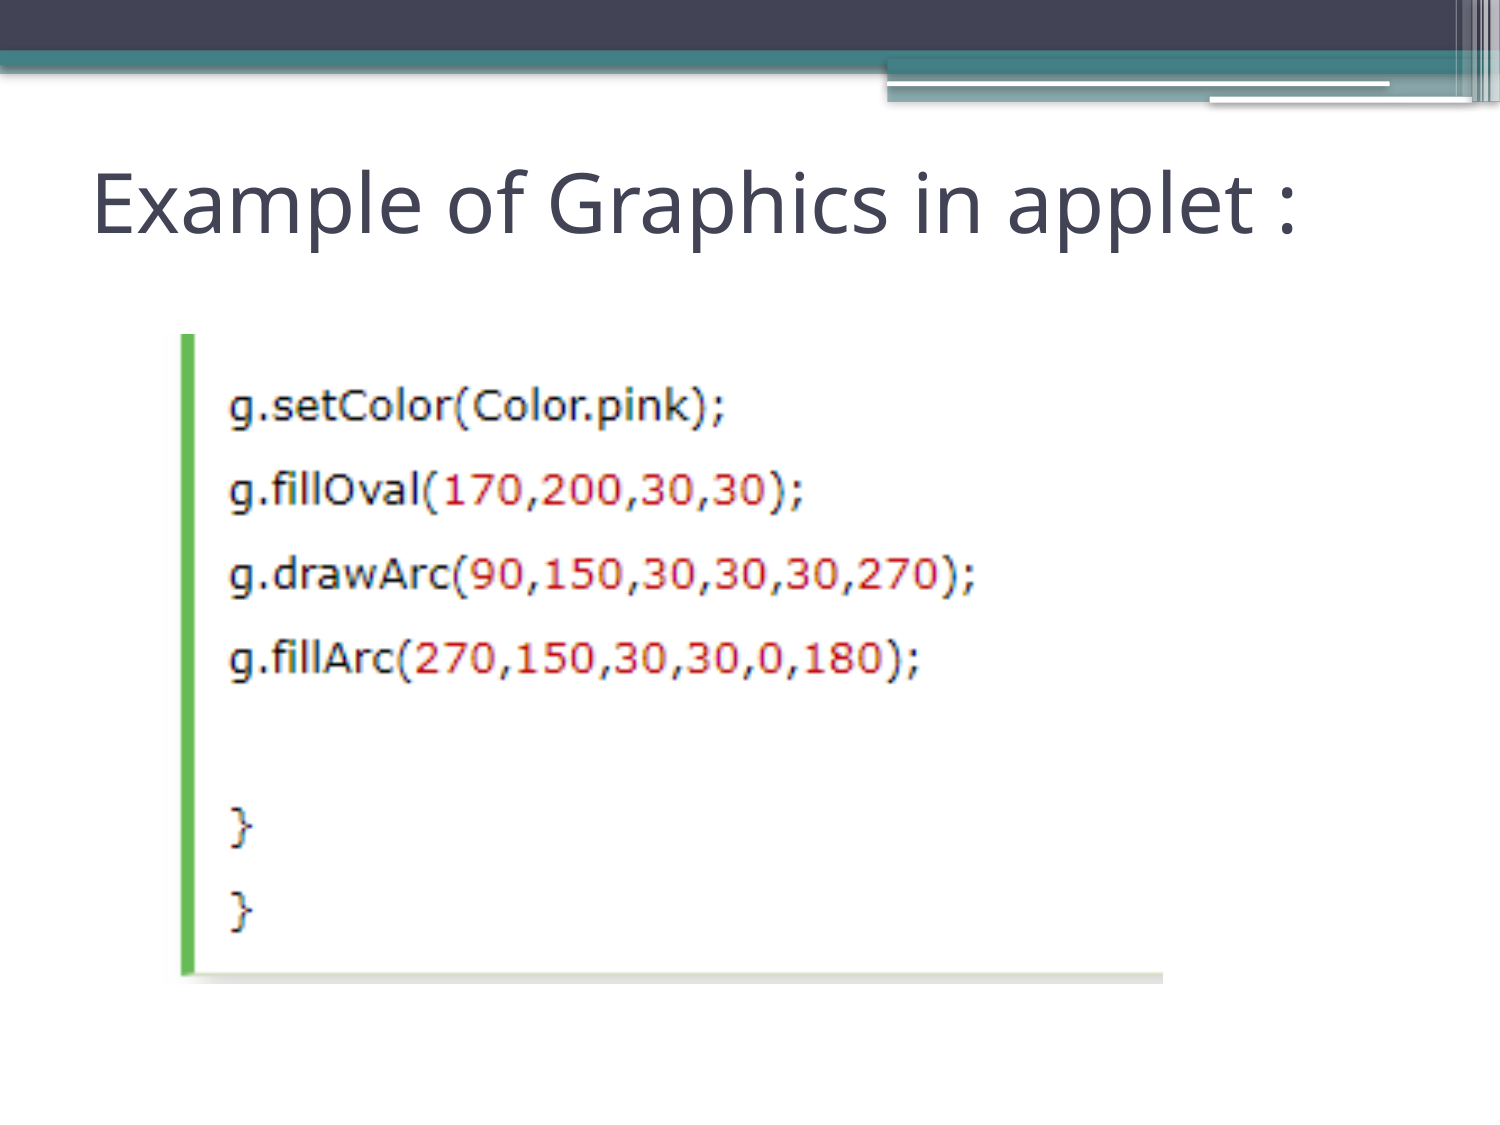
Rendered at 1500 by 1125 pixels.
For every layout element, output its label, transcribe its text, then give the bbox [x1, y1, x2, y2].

title Example of Graphics in applet : [74, 112, 1426, 288]
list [162, 333, 1163, 985]
